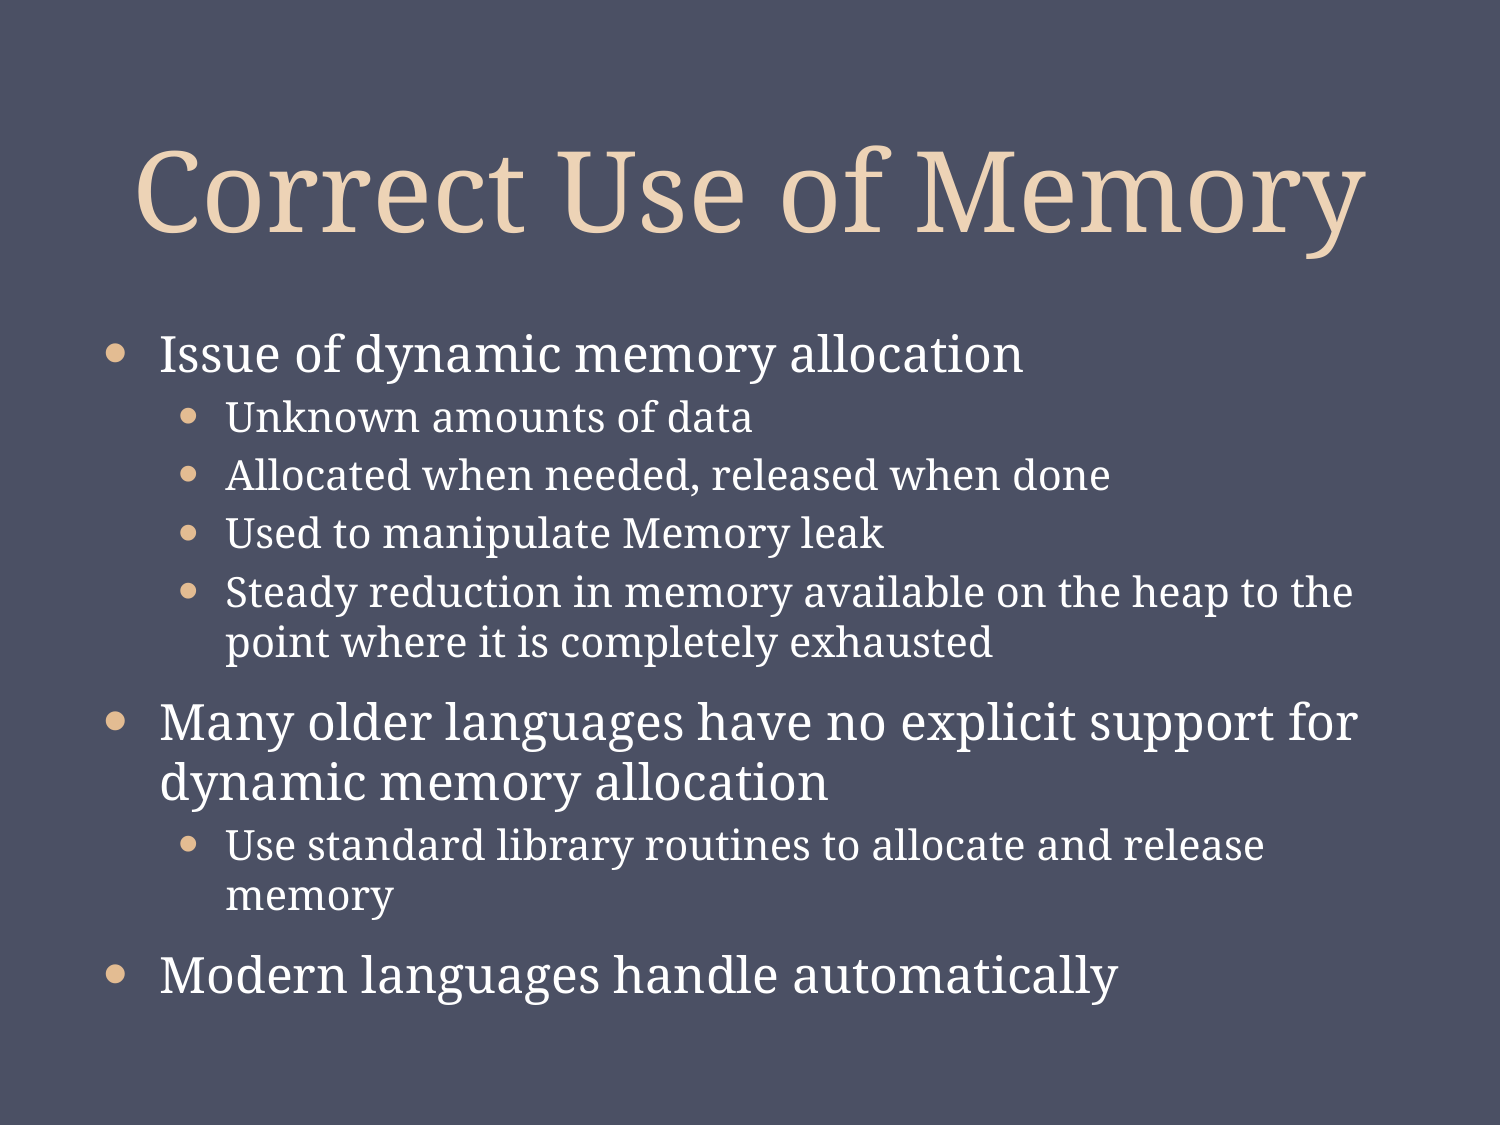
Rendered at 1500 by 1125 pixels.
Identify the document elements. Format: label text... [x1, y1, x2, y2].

title Correct Use of Memory [75, 0, 1425, 263]
list Issue of dynamic memory allocation Unknown amounts of data Allocated when needed, released when done Used to manipulate Memory leak Steady reduction in memory available on the heap to the point where it is completely exhausted Many older languages have no explicit support for dynamic memory allocation Use standard library routines to allocate and release memory Modern languages handle automatically [88, 314, 1380, 1071]
